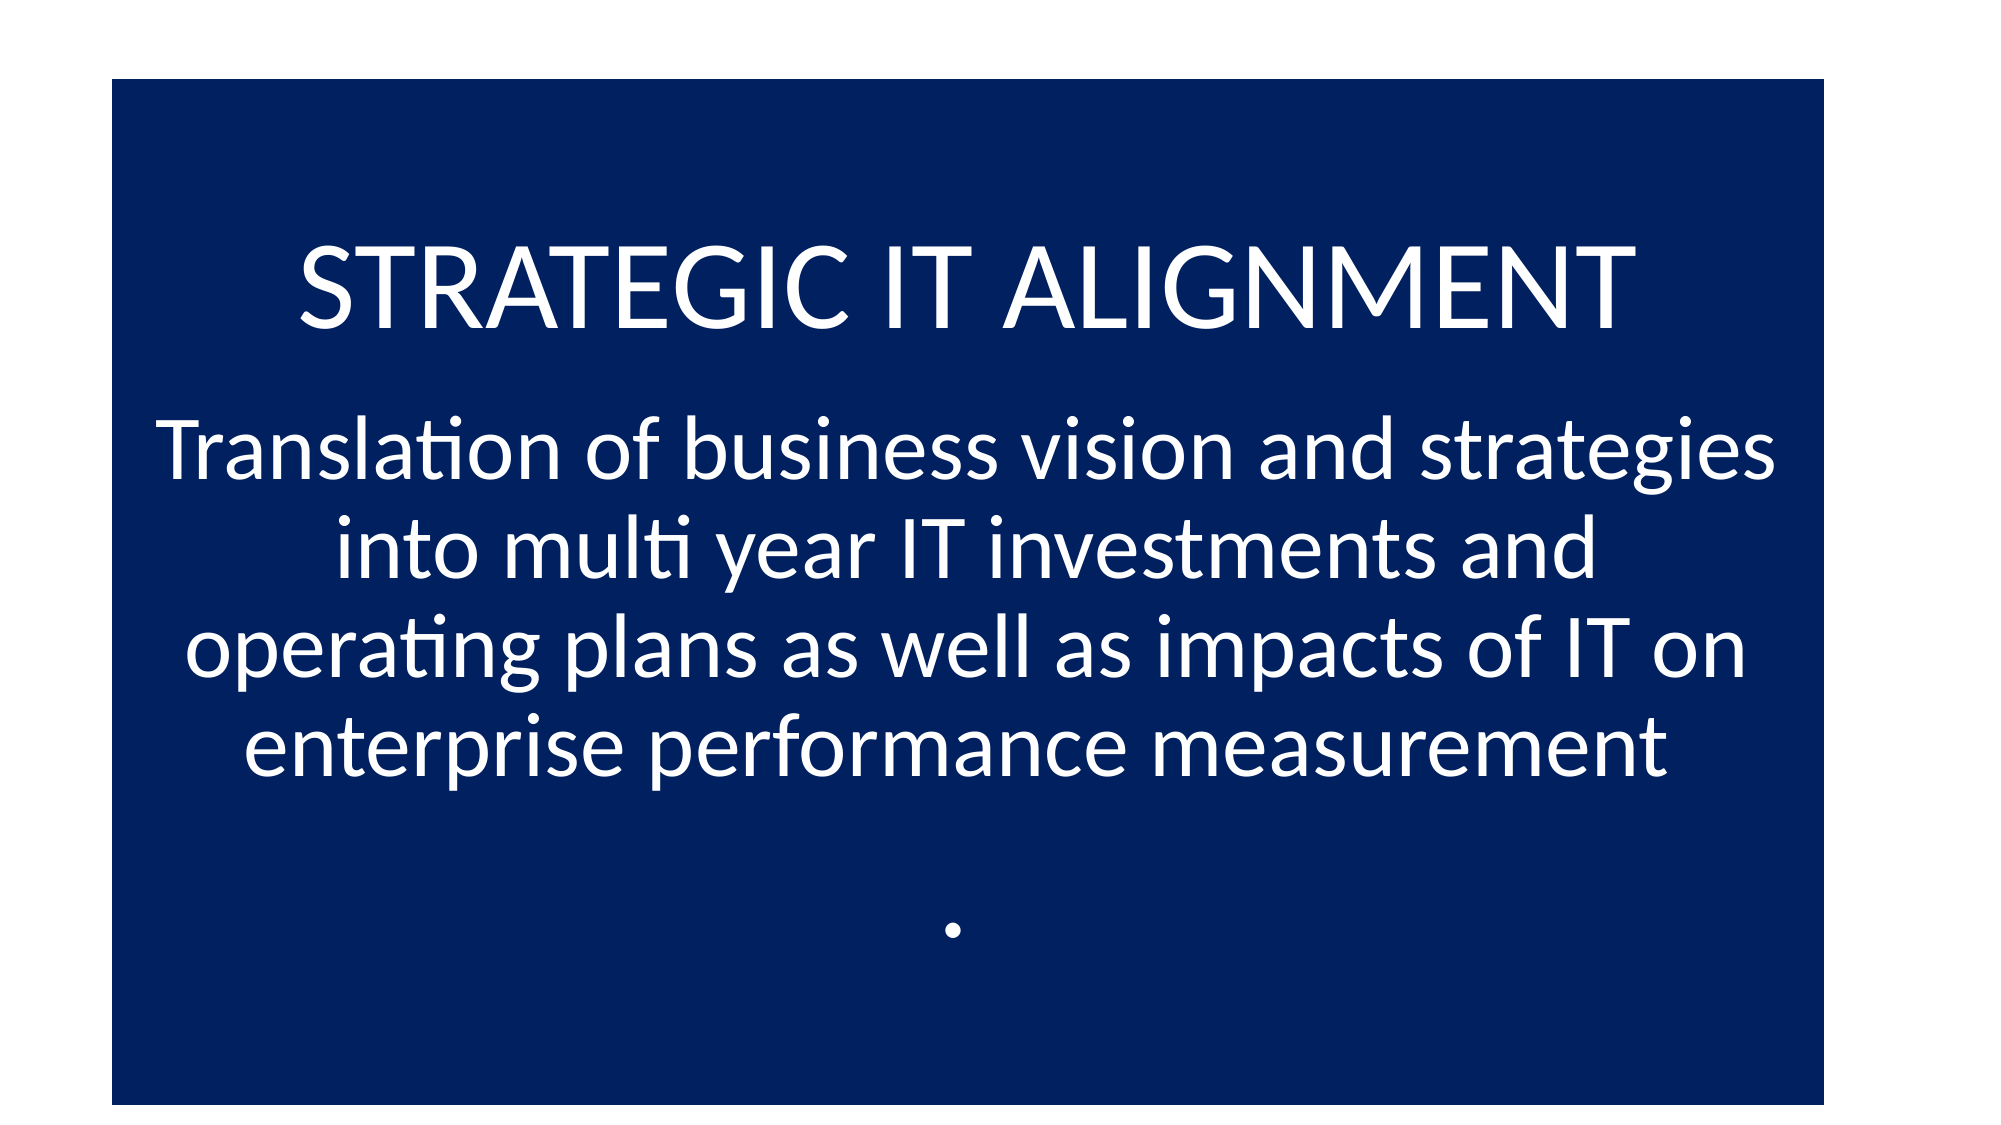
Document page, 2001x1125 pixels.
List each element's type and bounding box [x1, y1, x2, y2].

text_box [41, 77, 1894, 1107]
